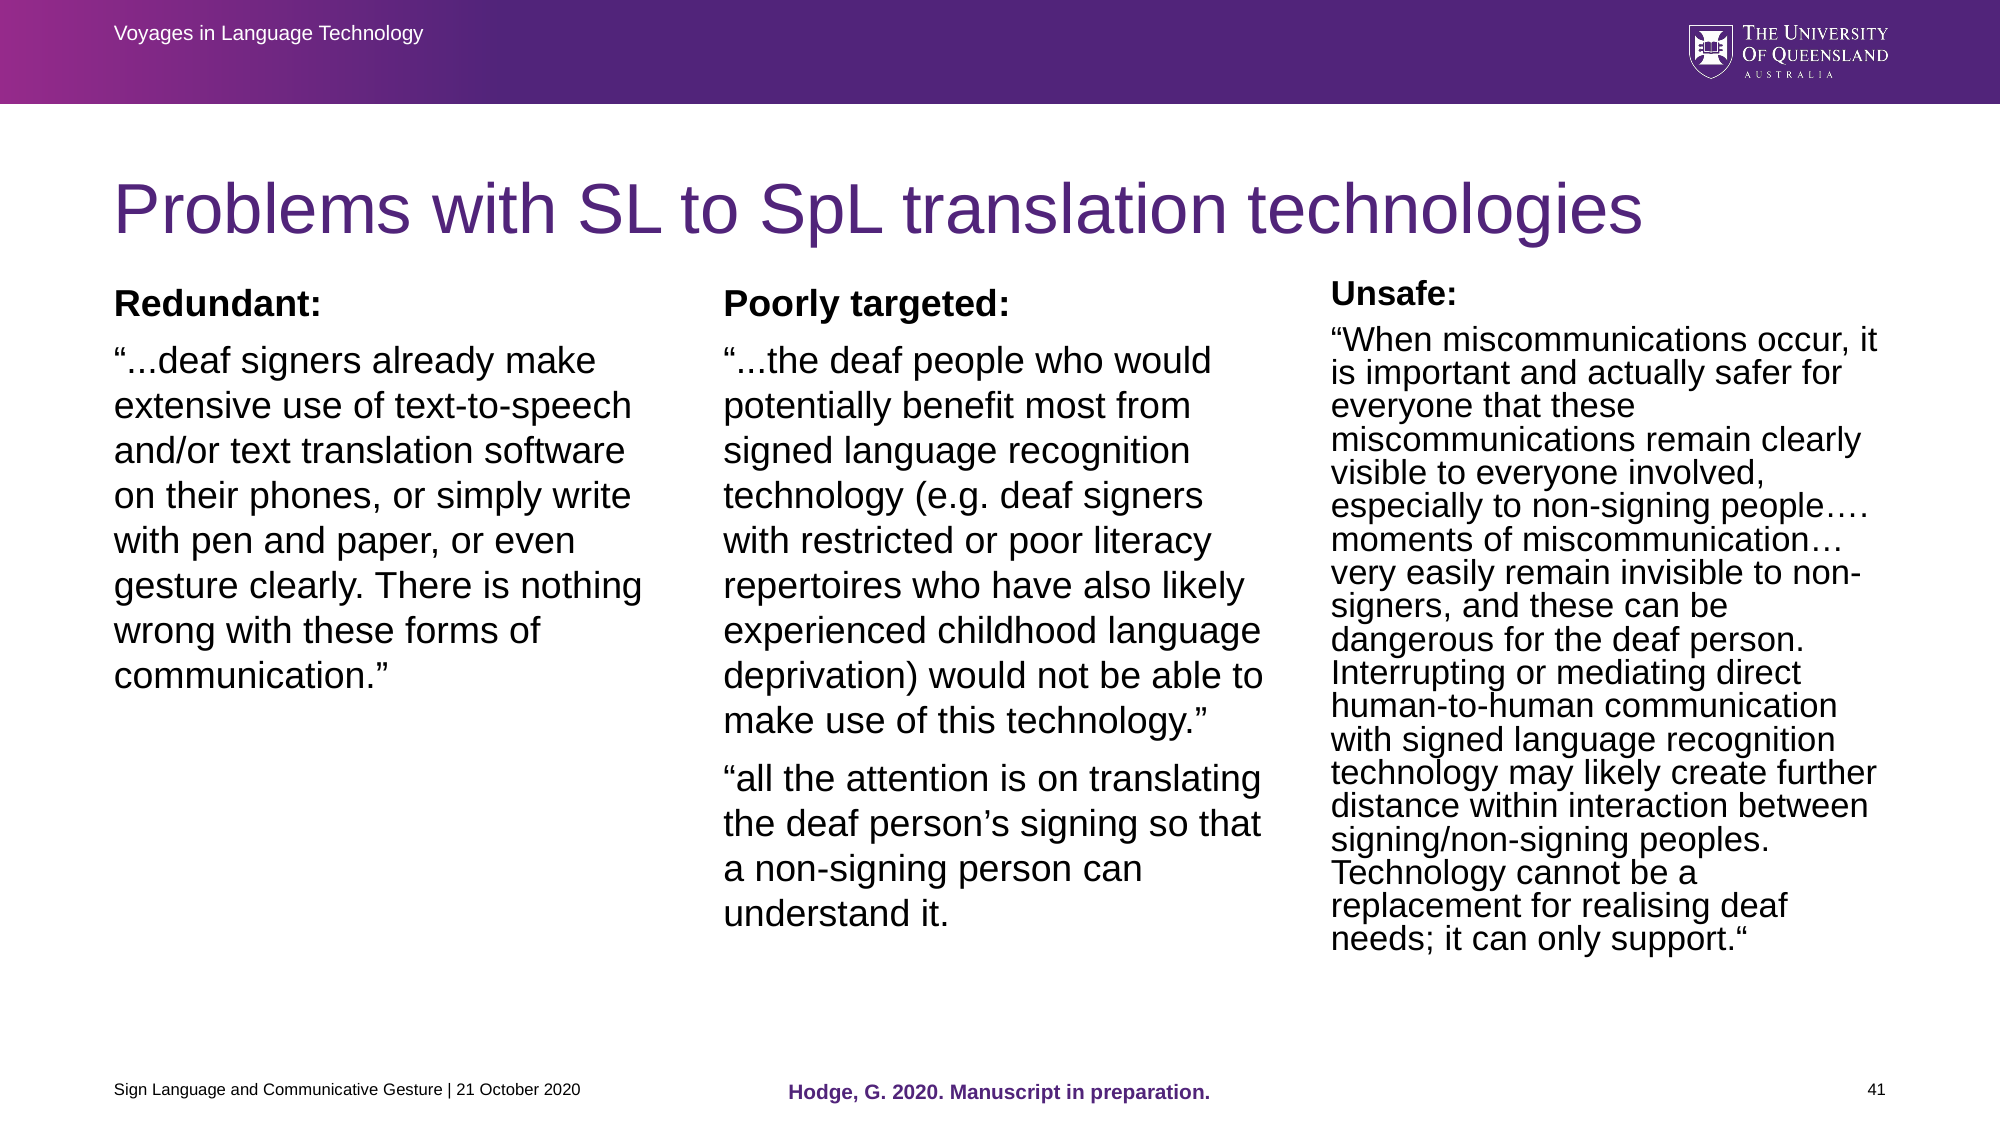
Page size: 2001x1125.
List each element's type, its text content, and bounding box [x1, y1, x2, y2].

slide_number Voyages in Language Technology [114, 24, 666, 72]
list Unsafe: “When miscommunications occur, it is important and actually safer for everyone that these miscommunications remain clearly visible to everyone involved, especially to non-signing people…. moments of miscommunication… very easily remain invisible to non-signers, and these can be dangerous for the deaf person. Interrupting or mediating direct human-to-human communication with signed language recognition technology may likely create further distance within interaction between signing/non-signing peoples. Technology cannot be a replacement for realising deaf needs; it can only support.“ [1330, 278, 1886, 1035]
list Poorly targeted: “...the deaf people who would potentially benefit most from signed language recognition technology (e.g. deaf signers with restricted or poor literacy repertoires who have also likely experienced childhood language deprivation) would not be able to make use of this technology.” “all the attention is on translating the deaf person’s signing so that a non-signing person can understand it. [723, 278, 1279, 1035]
list Hodge, G. 2020. Manuscript in preparation. [721, 1070, 1278, 1110]
picture [1689, 25, 1888, 79]
footer Sign Language and Communicative Gesture | 21 October 2020 [114, 1069, 666, 1109]
list Redundant: “...deaf signers already make extensive use of text-to-speech and/or text translation software on their phones, or simply write with pen and paper, or even gesture clearly. There is nothing wrong with these forms of communication.” [114, 278, 670, 1035]
slide_number 41 [1838, 1069, 1886, 1109]
title Problems with SL to SpL translation technologies [114, 172, 1886, 250]
